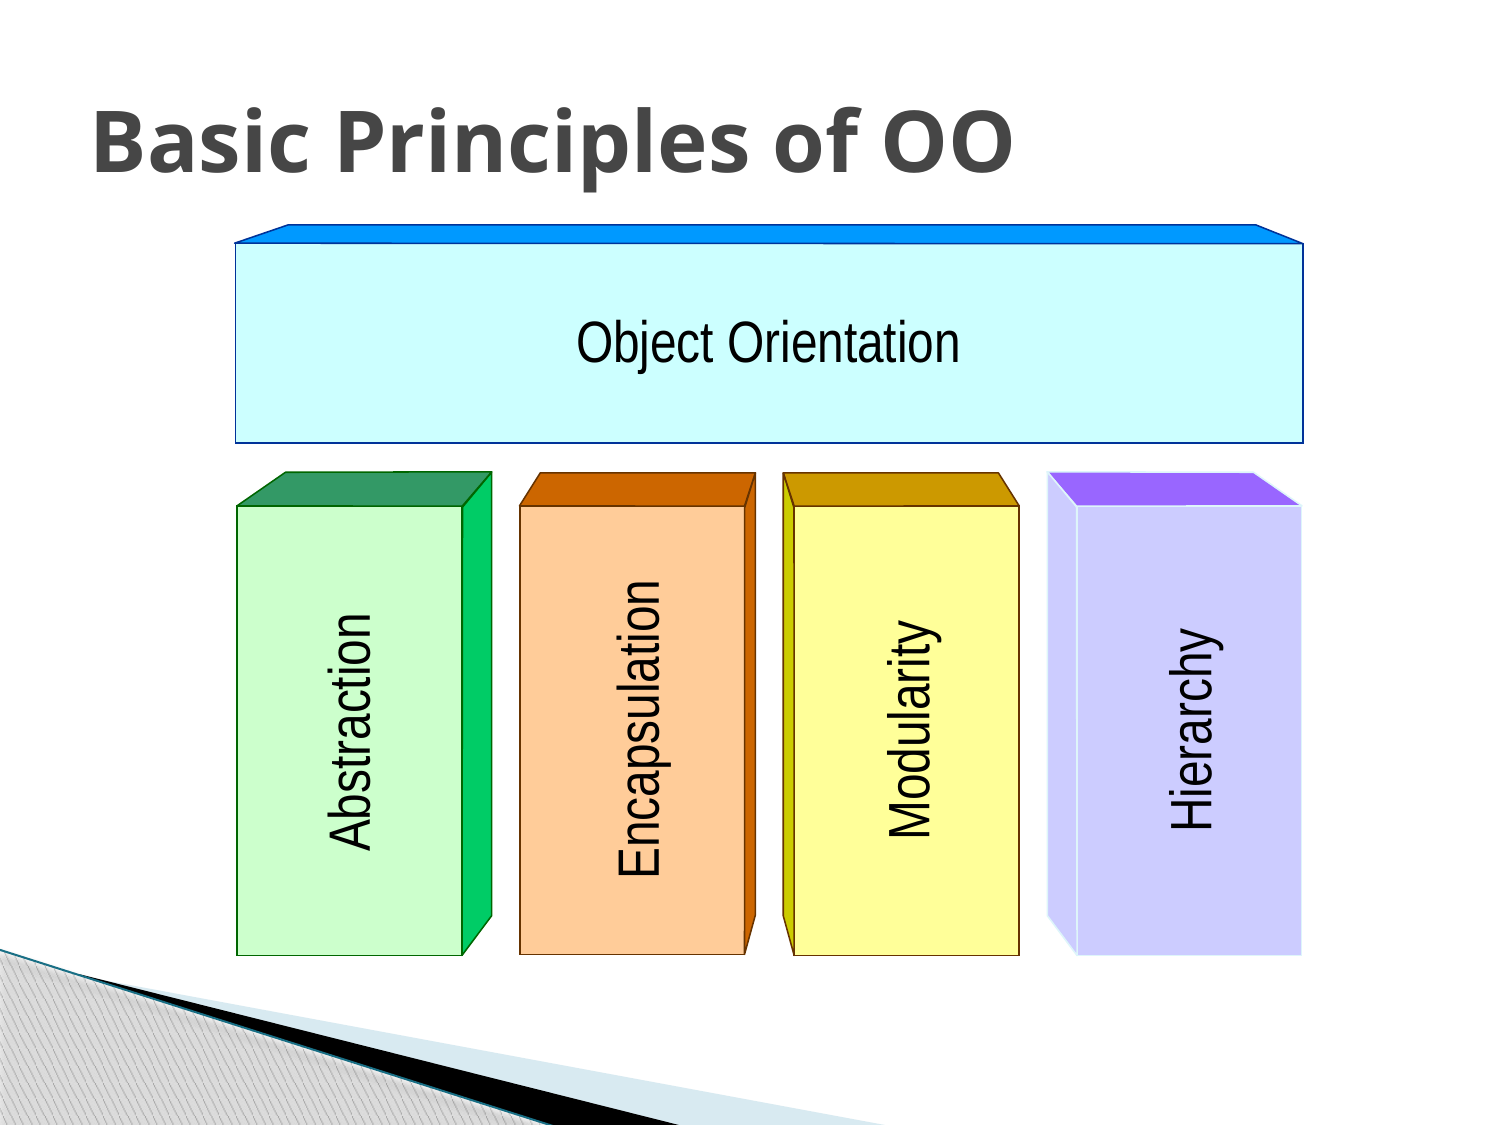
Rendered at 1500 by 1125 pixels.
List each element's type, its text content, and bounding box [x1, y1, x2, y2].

title Basic Principles of OO [75, 45, 1425, 233]
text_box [1046, 471, 1303, 956]
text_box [519, 472, 756, 955]
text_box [234, 224, 1304, 444]
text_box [236, 471, 492, 956]
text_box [783, 472, 1020, 956]
